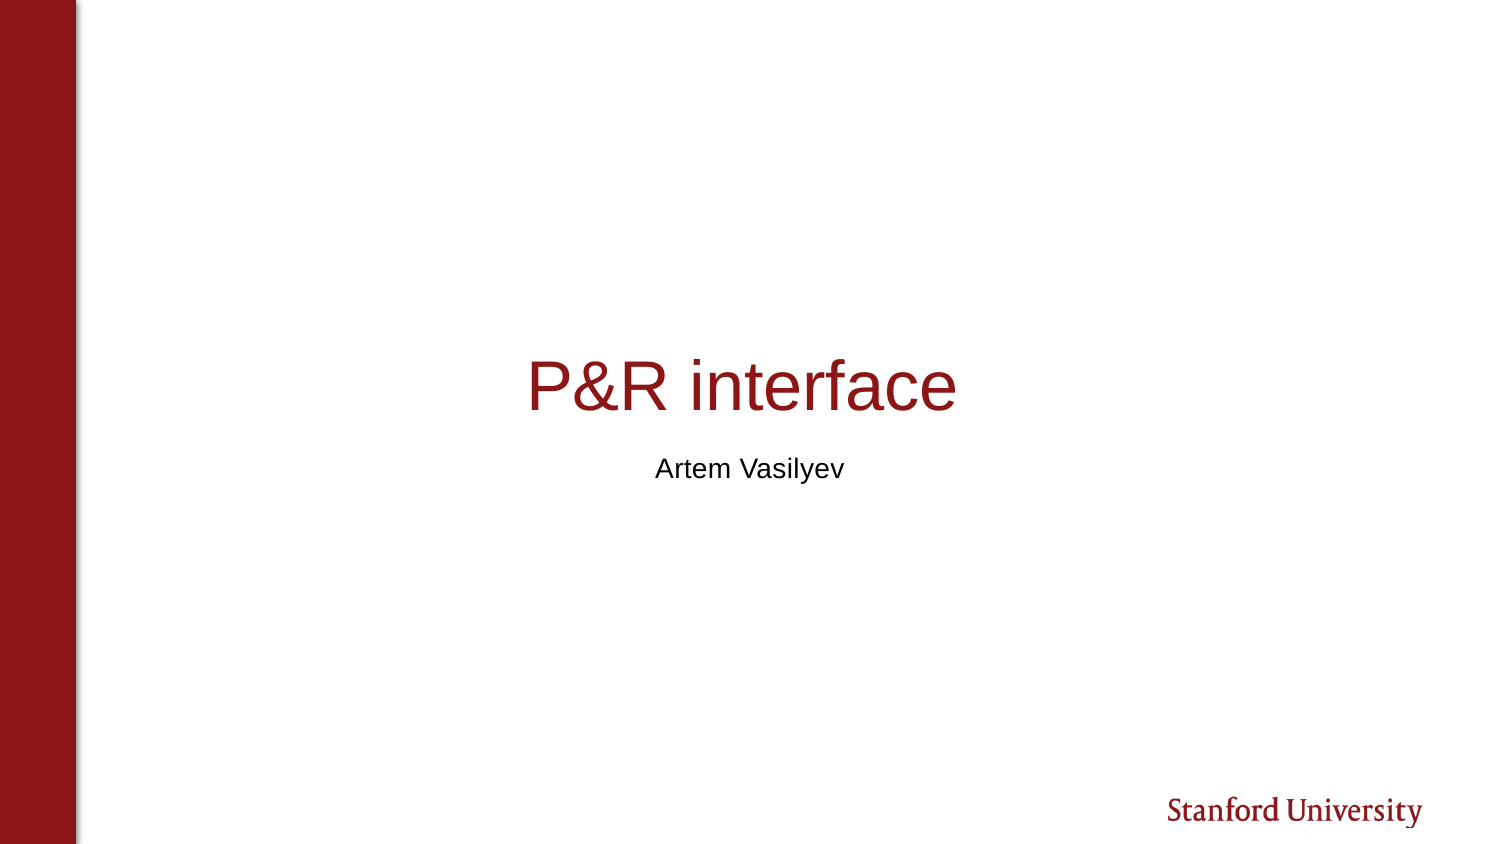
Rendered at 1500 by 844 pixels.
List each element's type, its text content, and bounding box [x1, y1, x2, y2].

subtitle Artem Vasilyev [187, 443, 1313, 647]
title P&R interface [187, 138, 1313, 432]
